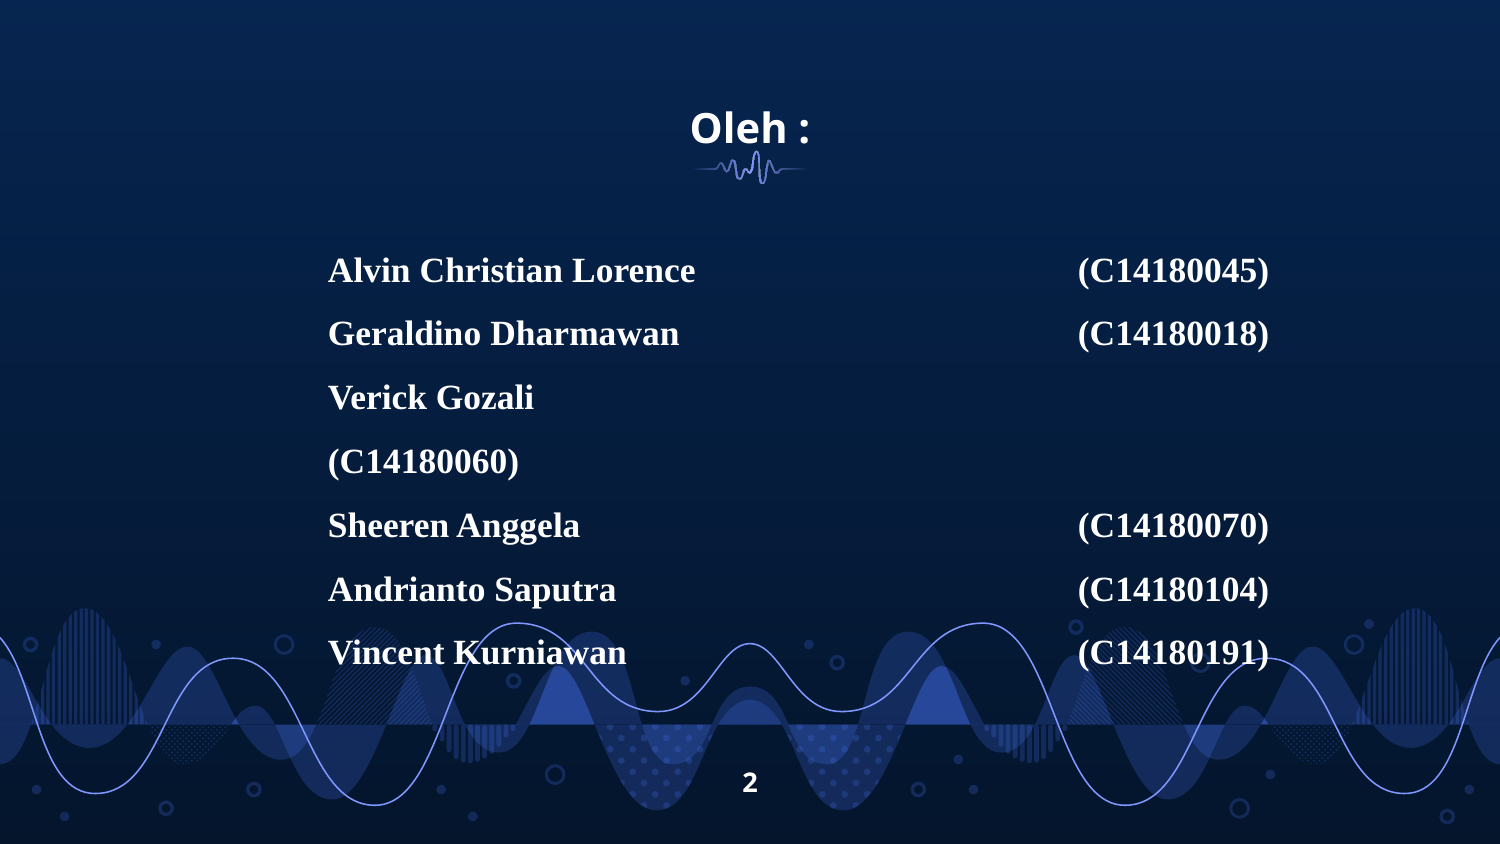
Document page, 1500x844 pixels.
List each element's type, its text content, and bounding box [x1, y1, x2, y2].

title Oleh : [203, 87, 1297, 153]
list Alvin Christian Lorence (C14180045) Geraldino Dharmawan (C14180018) Verick Gozali (C14180060) Sheeren Anggela (C14180070) Andrianto Saputra (C14180104) Vincent Kurniawan (C14180191) [327, 225, 1350, 674]
slide_number ‹#› [705, 724, 795, 844]
